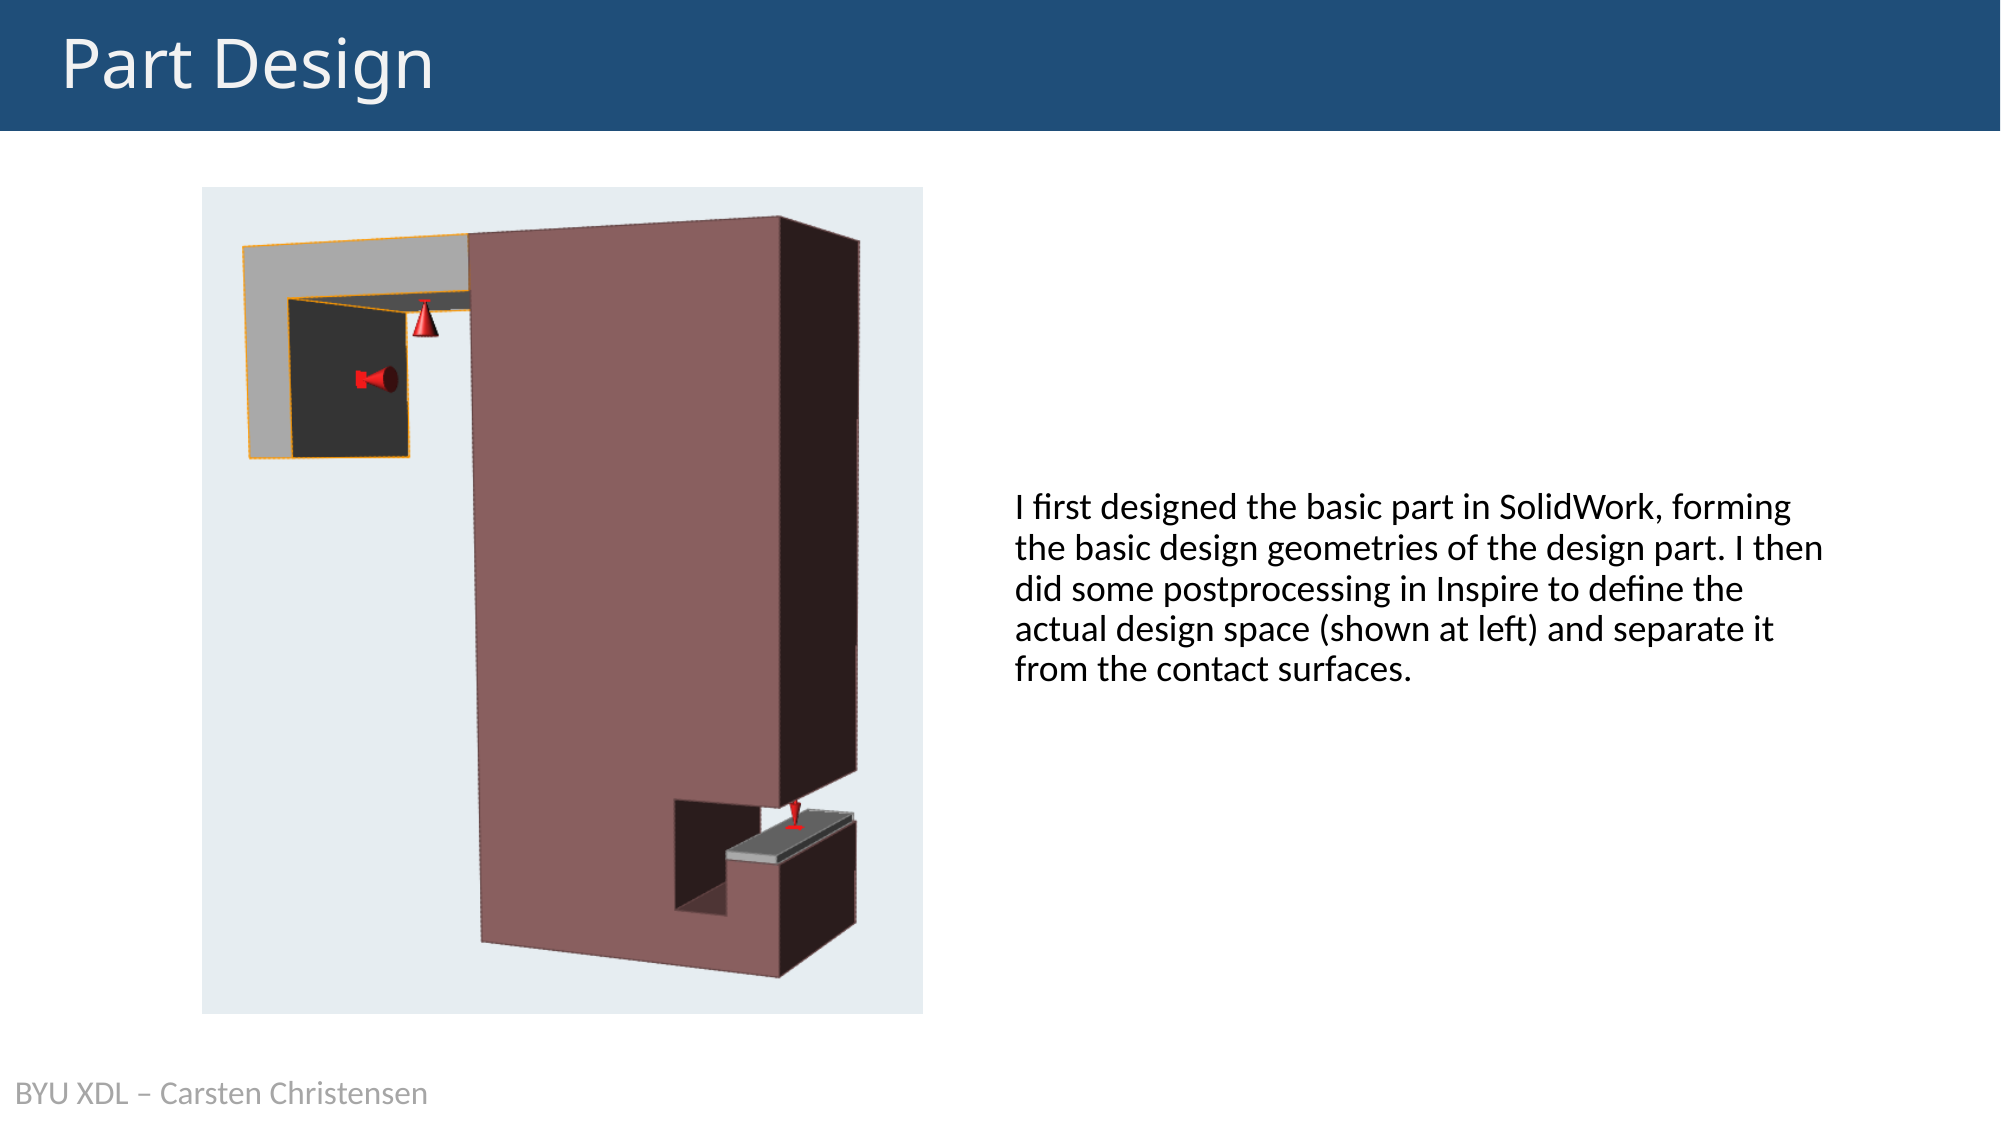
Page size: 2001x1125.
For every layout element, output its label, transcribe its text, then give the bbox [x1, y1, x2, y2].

title Part Design [45, 20, 1771, 111]
list I first designed the basic part in SolidWork, forming the basic design geometries of the design part. I then did some postprocessing in Inspire to define the actual design space (shown at left) and separate it from the contact surfaces. [999, 480, 1850, 721]
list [202, 187, 923, 1014]
